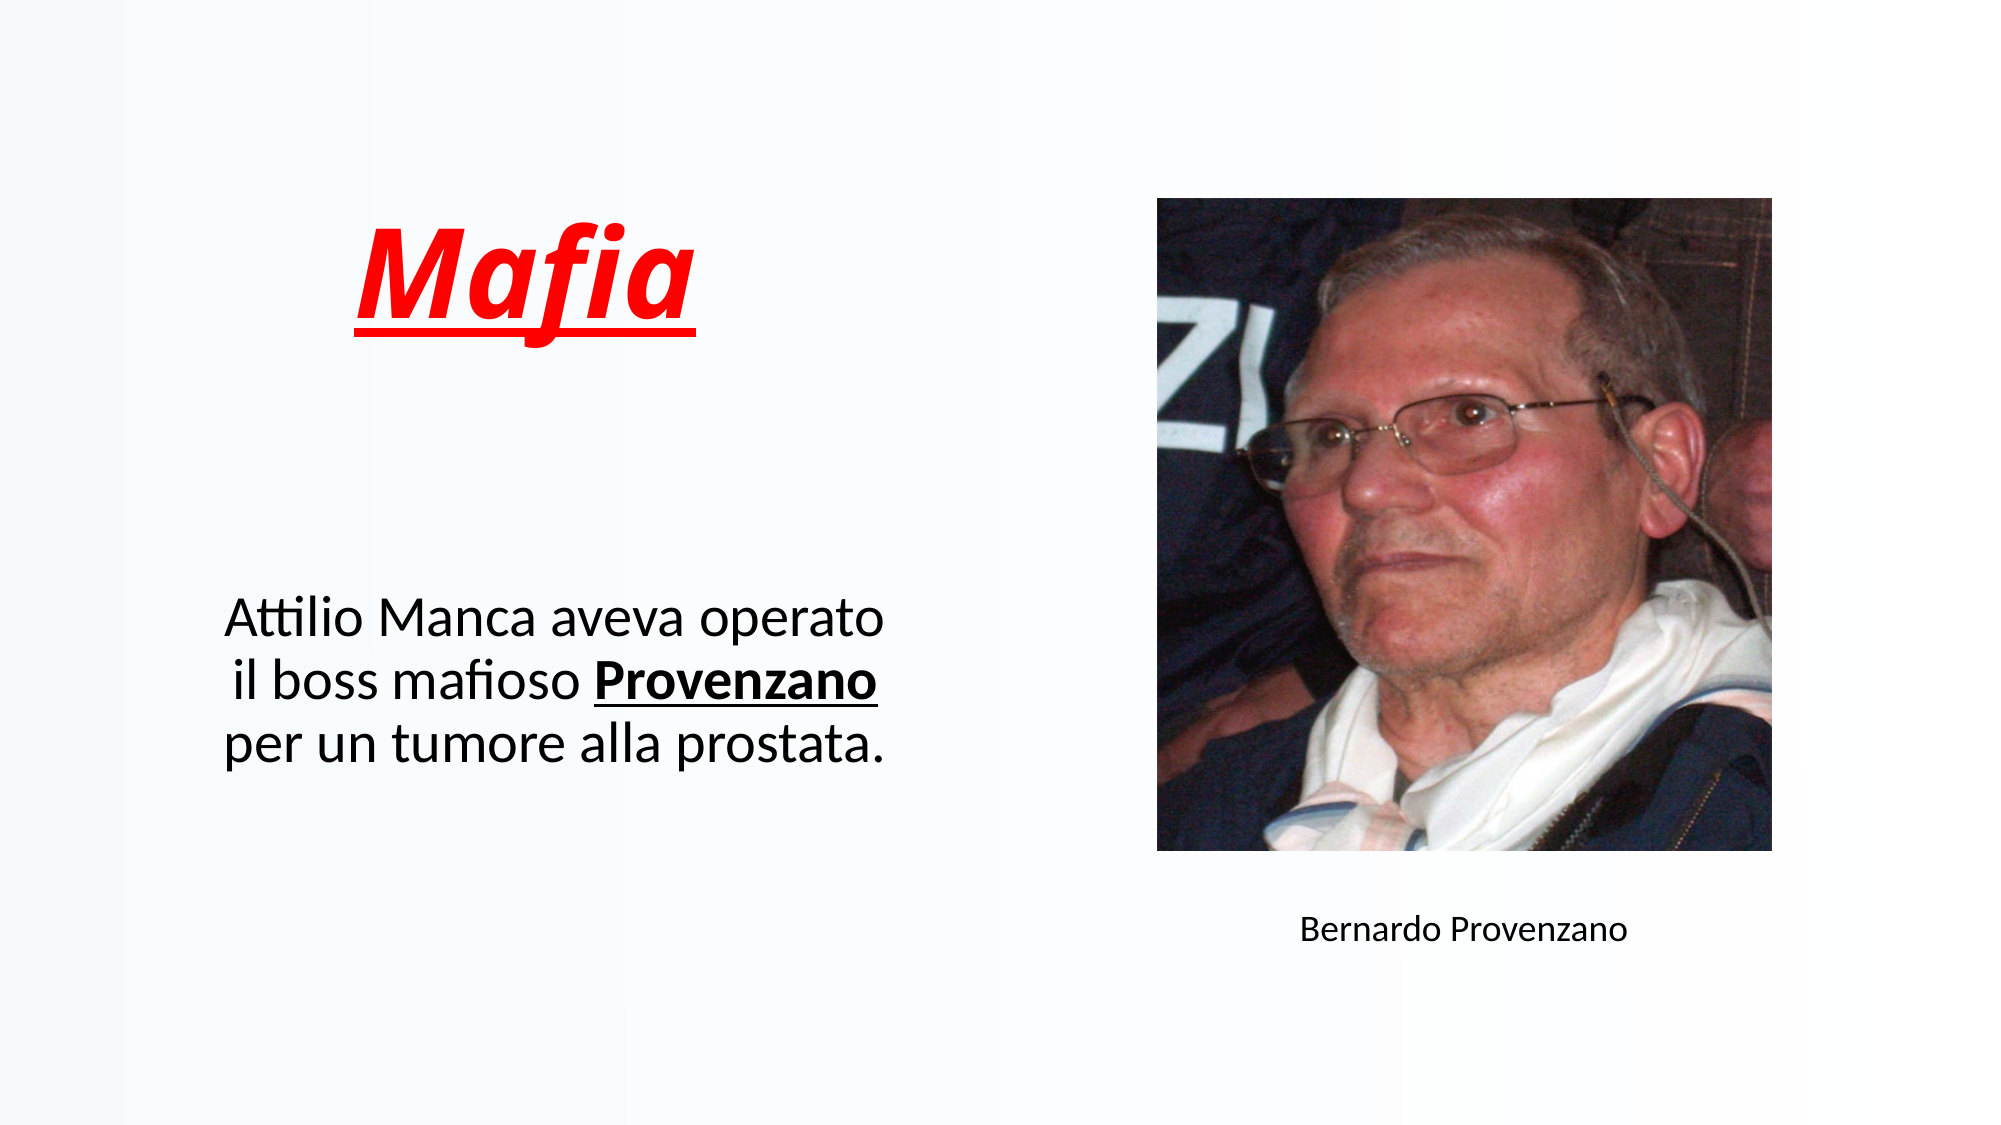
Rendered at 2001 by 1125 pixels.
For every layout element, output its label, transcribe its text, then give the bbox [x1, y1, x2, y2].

text_box Bernardo Provenzano [1157, 897, 1772, 957]
picture [1157, 198, 1772, 851]
subtitle Attilio Manca aveva operato il boss mafioso Provenzano per un tumore alla prostata. [192, 579, 918, 802]
title Mafia [192, 198, 859, 354]
